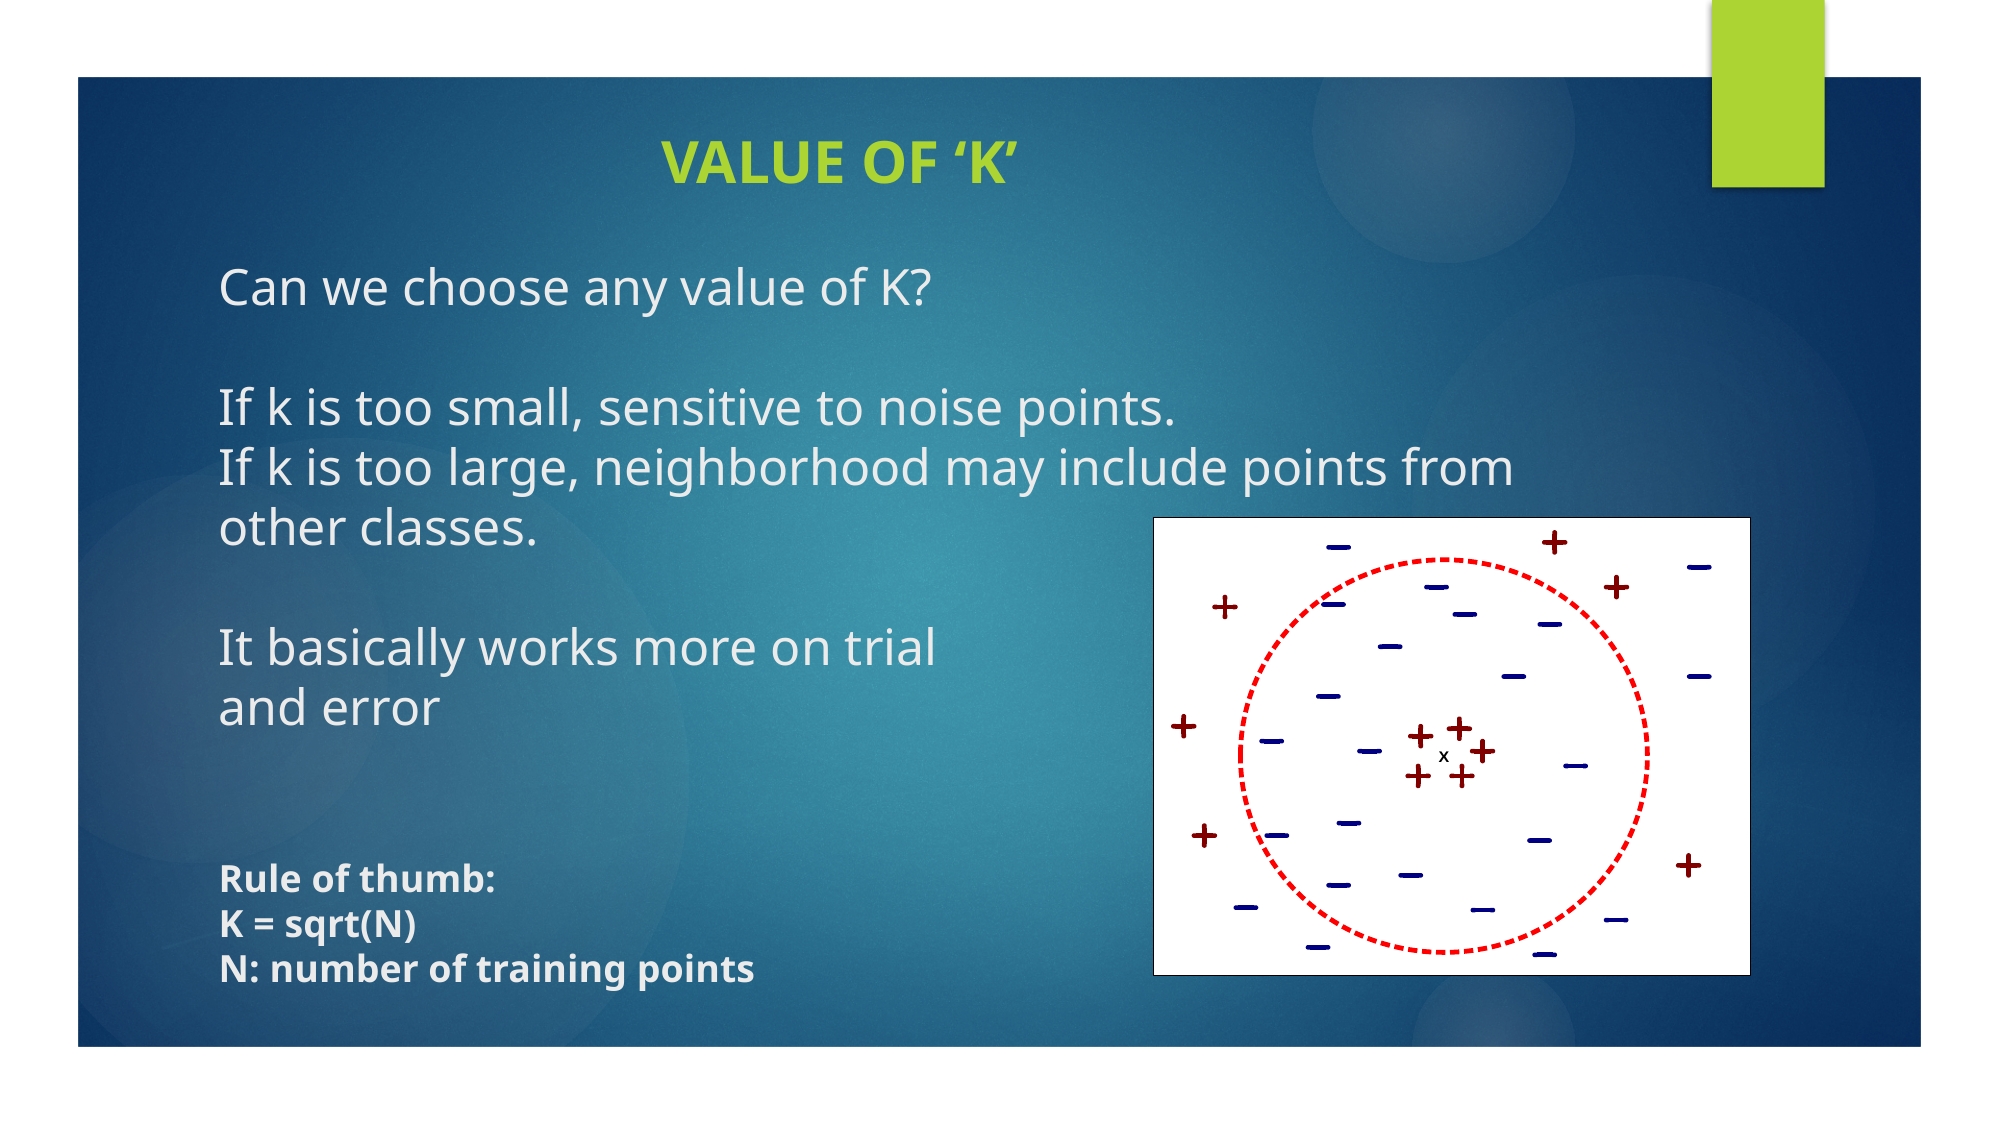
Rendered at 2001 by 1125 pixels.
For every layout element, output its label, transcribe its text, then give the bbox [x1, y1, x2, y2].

title Can we choose any value of K? If k is too small, sensitive to noise points. If k is too large, neighborhood may include points from other classes. It basically works more on trial and error Rule of thumb: K = sqrt(N) N: number of training points [203, 603, 1652, 1043]
subtitle Value Of ‘K’ [646, 117, 2000, 259]
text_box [1151, 515, 1753, 993]
